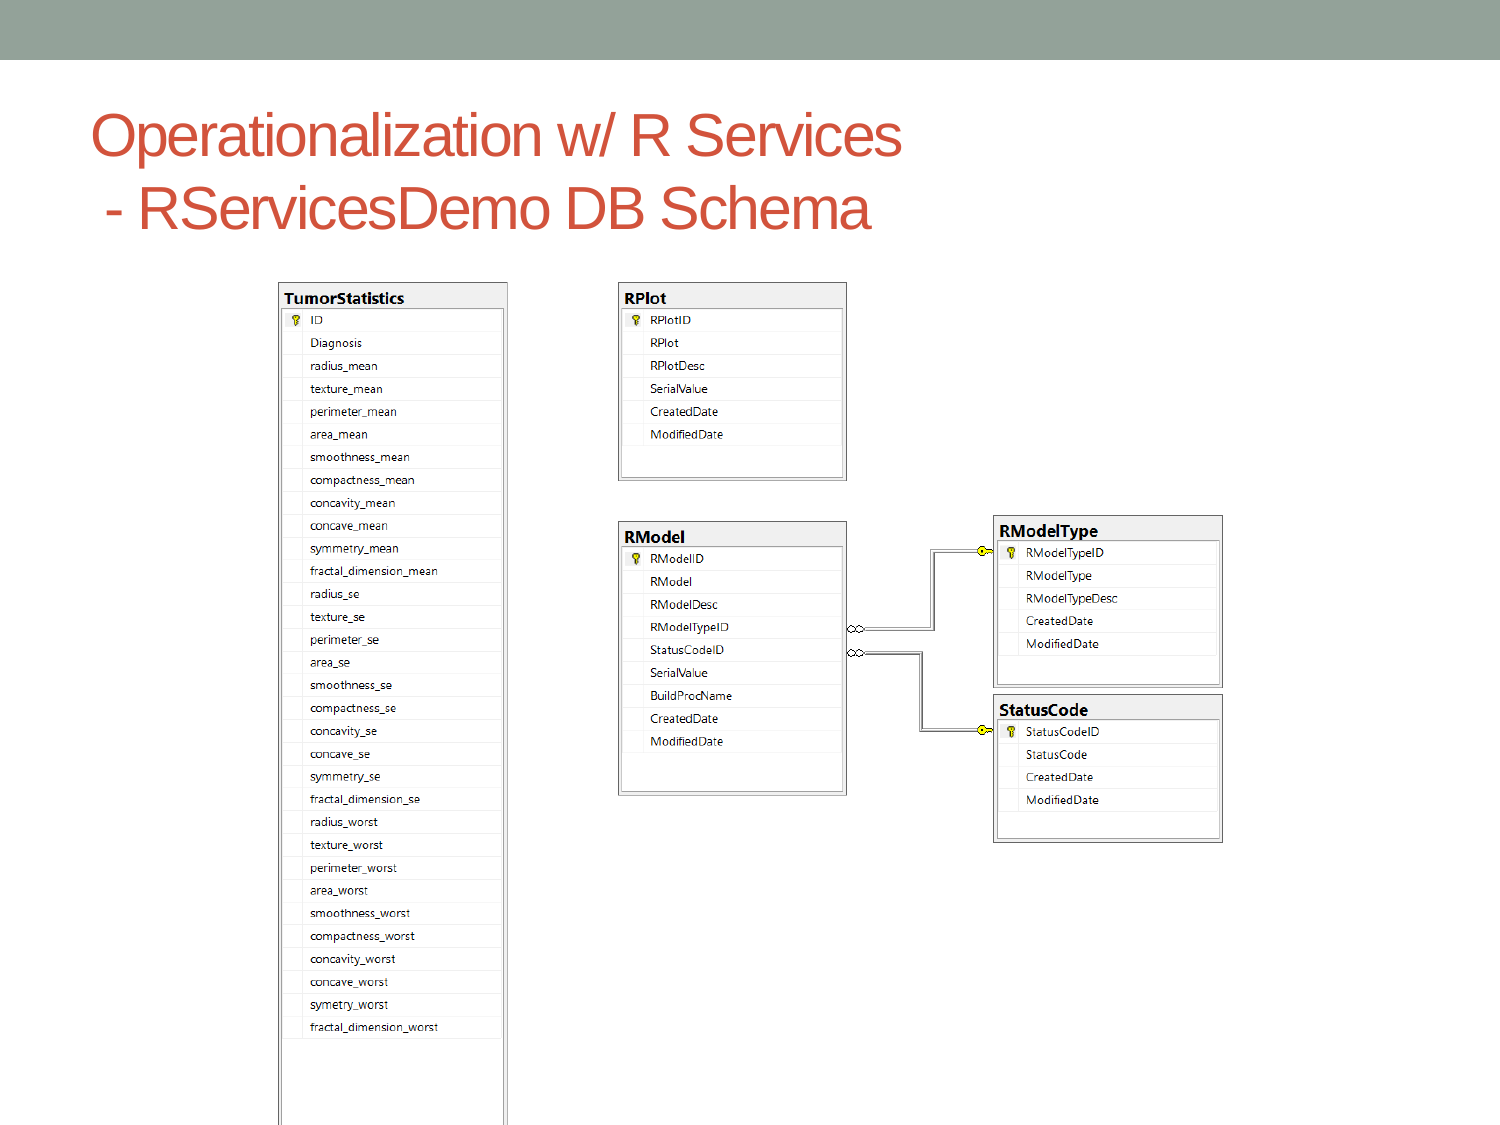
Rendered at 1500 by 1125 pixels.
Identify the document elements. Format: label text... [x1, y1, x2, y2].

picture [266, 274, 1234, 1125]
title Operationalization w/ R Services - RServicesDemo DB Schema [75, 87, 1425, 250]
